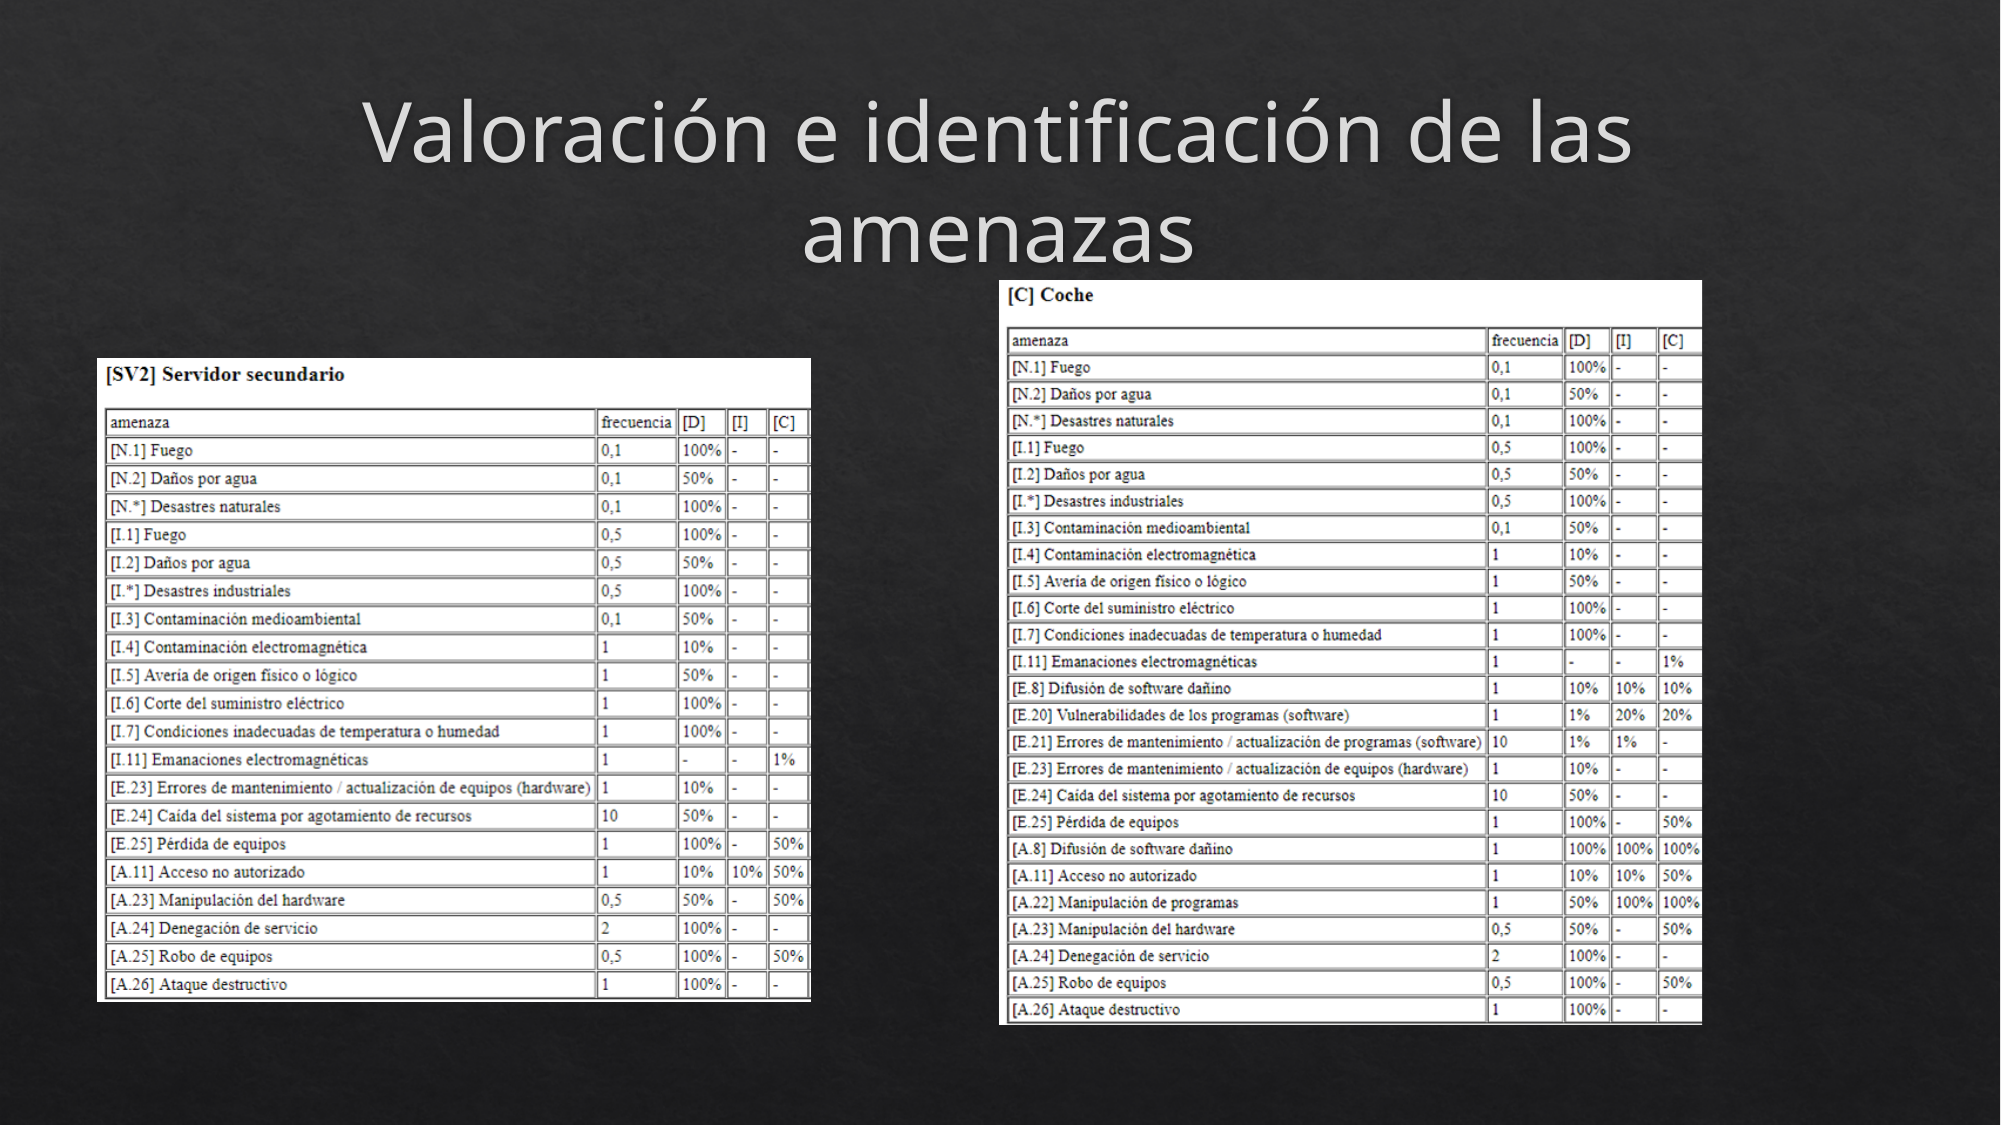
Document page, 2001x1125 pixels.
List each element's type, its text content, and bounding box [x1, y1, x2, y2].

picture [96, 358, 811, 1003]
picture [998, 280, 1703, 1026]
title Valoración e identificación de las amenazas [149, 99, 1849, 260]
